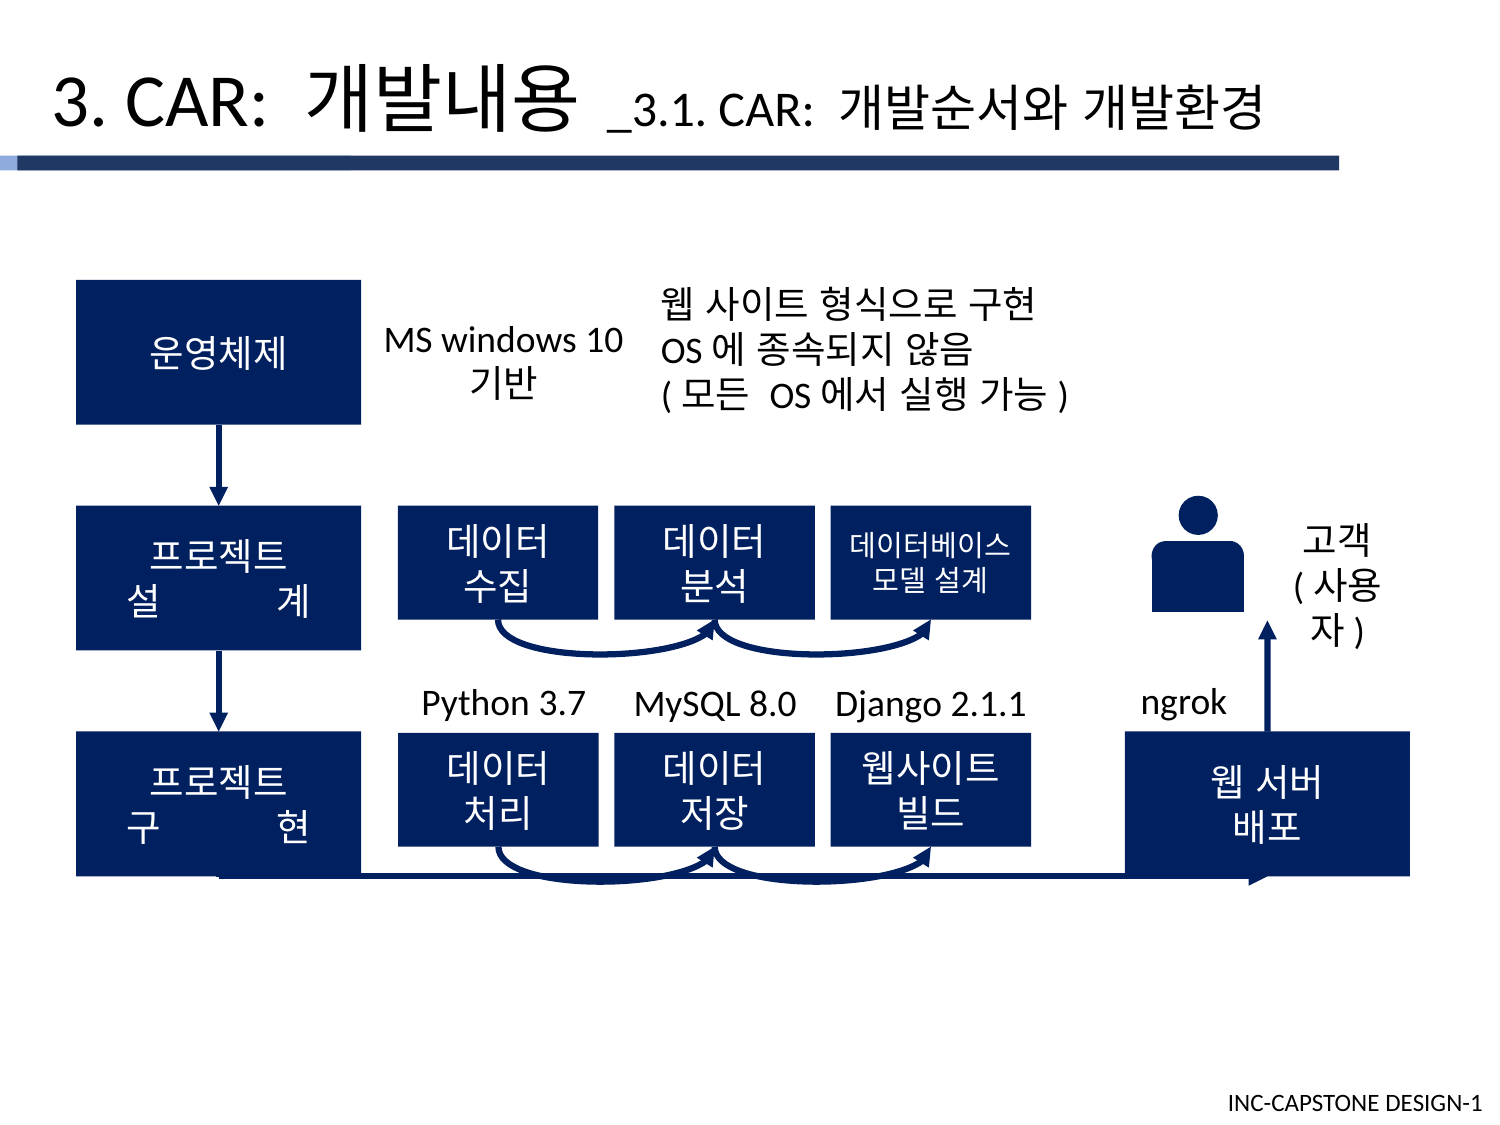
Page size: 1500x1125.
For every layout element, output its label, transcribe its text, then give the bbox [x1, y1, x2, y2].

text_box MySQL 8.0 [618, 671, 742, 732]
text_box MySQL 8.0 [744, 671, 812, 732]
text_box 데이터 수집 [397, 505, 599, 621]
text_box 3. CAR: 개발내용 _3.1. CAR: 개발순서와 개발환경 [36, 43, 1310, 149]
text_box 데이터 분석 [744, 505, 816, 621]
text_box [1152, 496, 1243, 612]
text_box MS windows 10 기반 [361, 308, 646, 413]
text_box 데이터베이스 모델 설계 [830, 505, 1032, 621]
text_box 프로젝트 구 현 [75, 730, 362, 877]
text_box 운영체제 [75, 279, 362, 426]
text_box 웹 서버 배포 [1124, 730, 1411, 877]
text_box 프로젝트 설 계 [75, 505, 362, 652]
text_box 데이터 분석 [613, 505, 742, 621]
text_box 데이터 저장 [744, 732, 816, 848]
text_box 웹 사이트 형식으로 구현 OS에 종속되지 않음 (모든 OS에서 실행 가능) [646, 273, 1166, 424]
text_box Django 2.1.1 [820, 671, 1042, 732]
text_box 데이터 저장 [613, 732, 742, 848]
text_box 고객 (사용자) [1251, 509, 1424, 659]
text_box Python 3.7 [406, 670, 601, 730]
text_box ngrok [1125, 669, 1243, 730]
text_box 웹사이트 빌드 [830, 732, 1032, 848]
text_box 데이터 처리 [397, 732, 600, 848]
